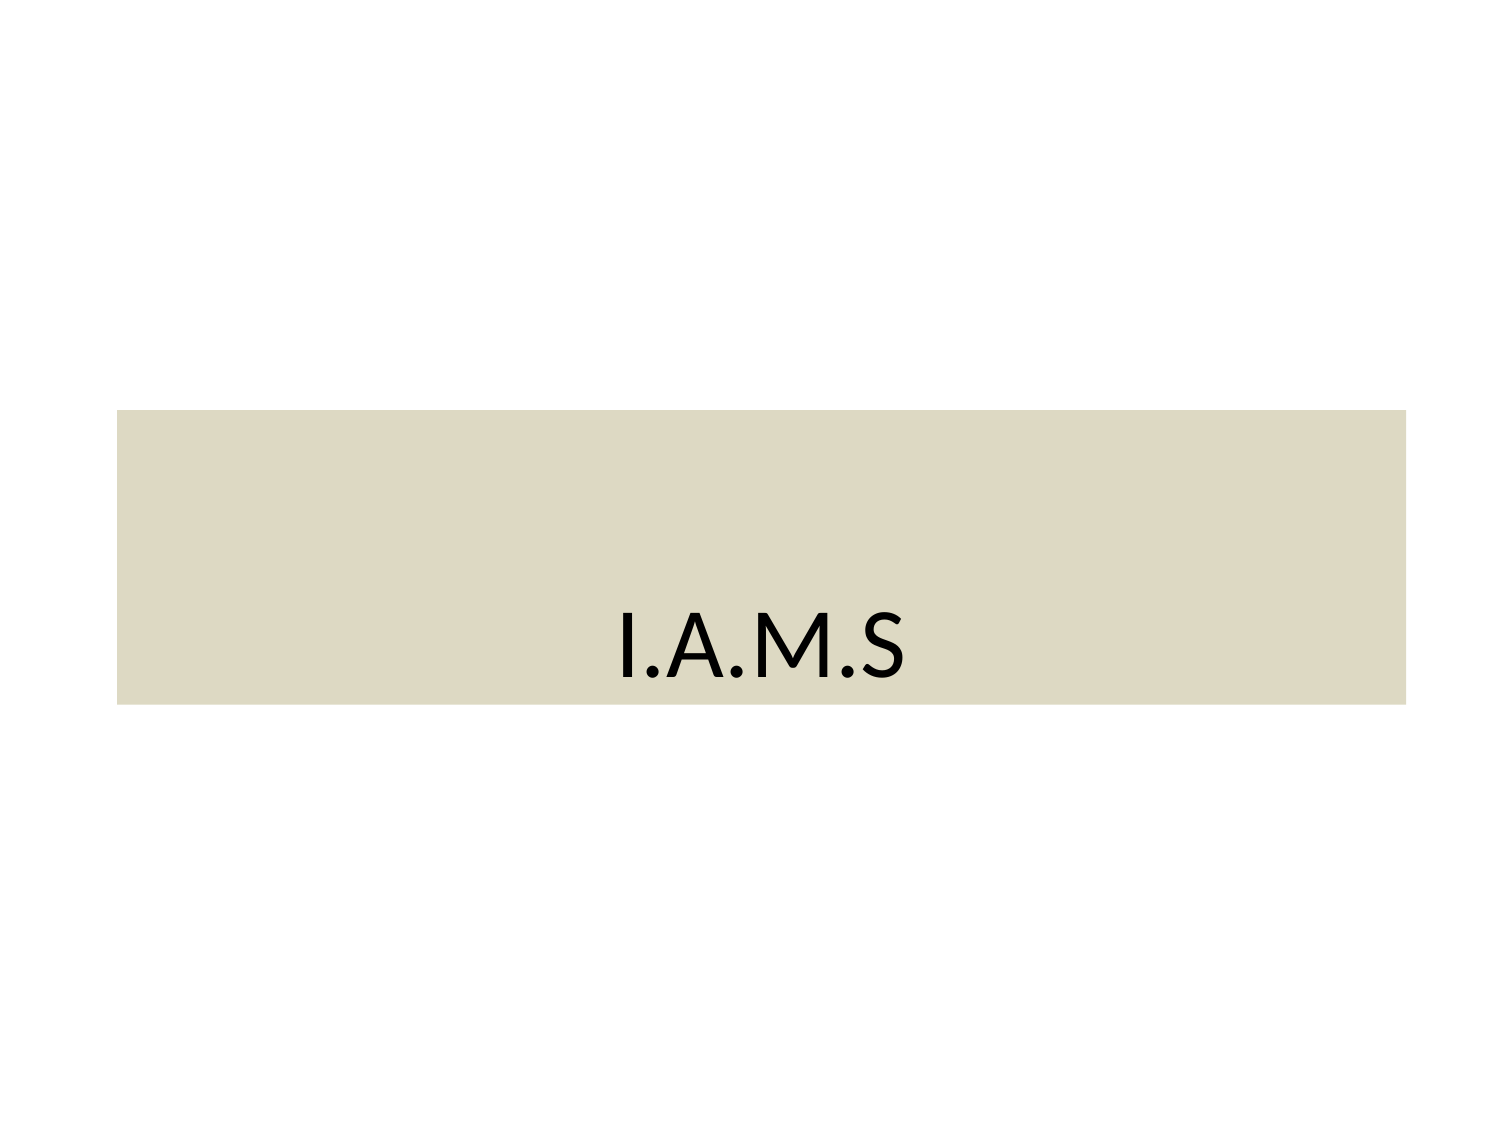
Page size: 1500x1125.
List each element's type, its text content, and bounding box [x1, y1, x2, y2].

text_box I.A.M.S [117, 410, 1407, 705]
